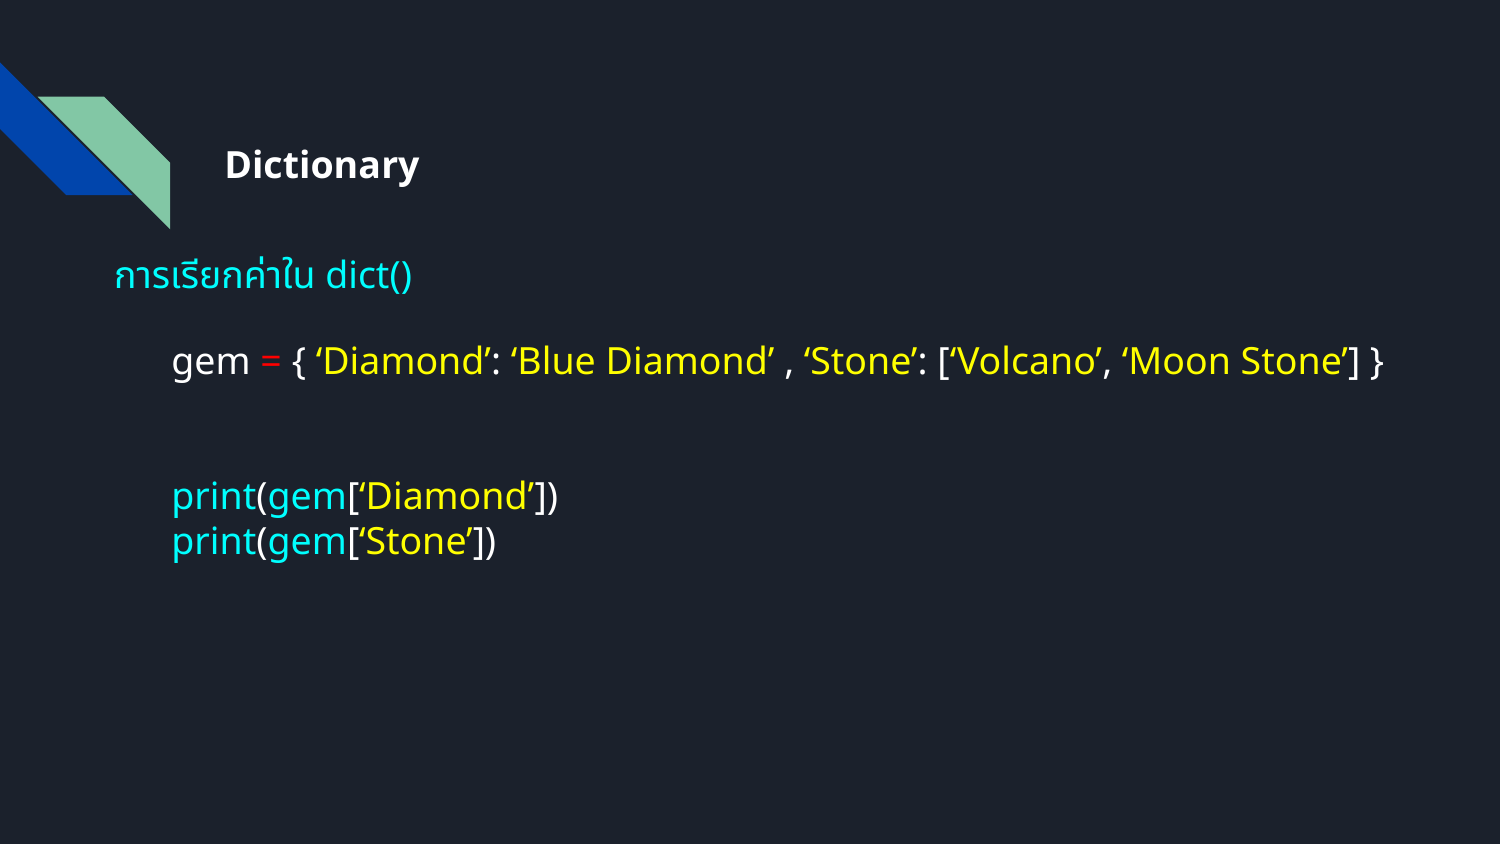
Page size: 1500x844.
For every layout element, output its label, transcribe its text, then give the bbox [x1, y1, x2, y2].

list Dictionary [209, 125, 1365, 197]
text_box การเรียกค่าใน dict() [99, 236, 1421, 358]
text_box gem = { ‘Diamond’: ‘Blue Diamond’ , ‘Stone’: [‘Volcano’, ‘Moon Stone’] } print(gem[‘Diamond’]) print(gem[‘Stone’]) [156, 321, 1403, 405]
